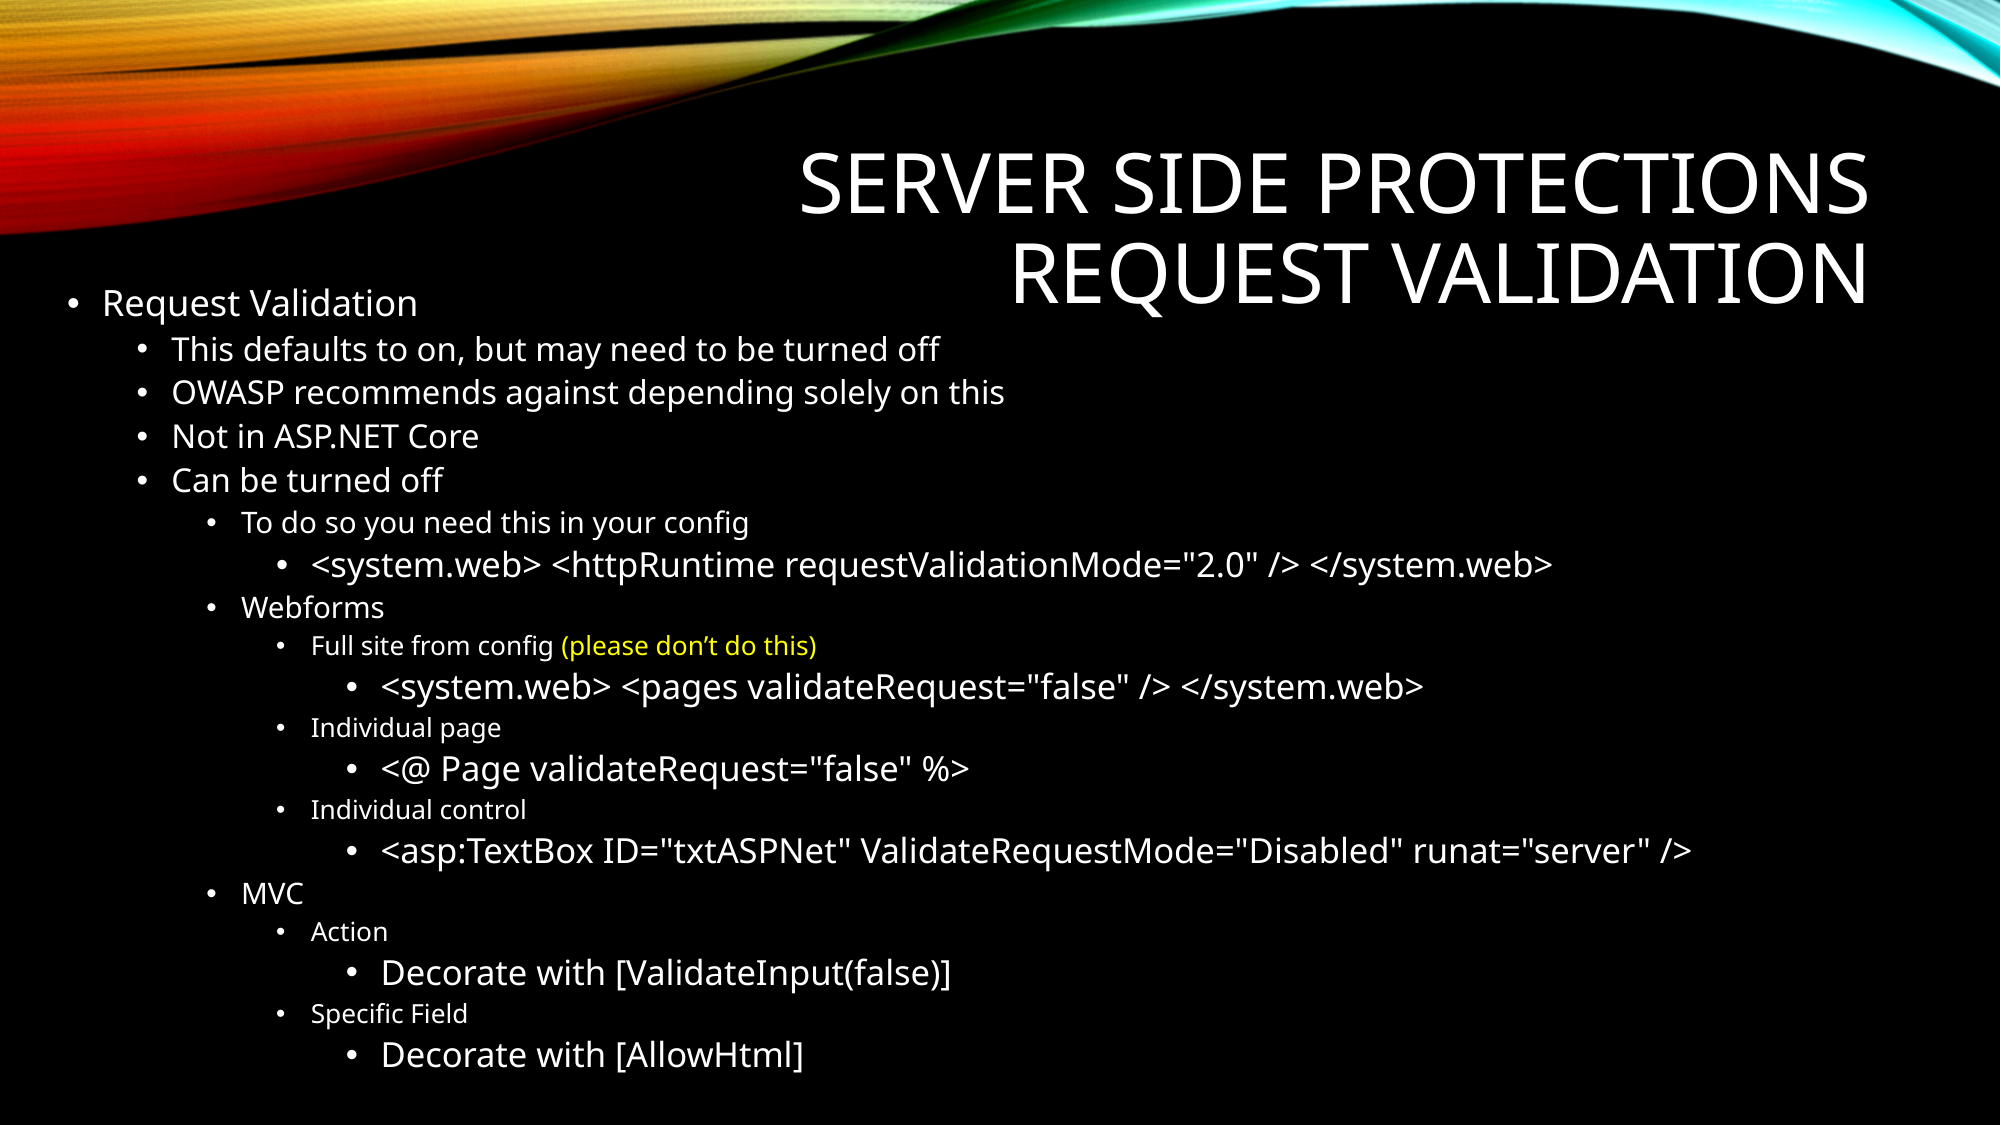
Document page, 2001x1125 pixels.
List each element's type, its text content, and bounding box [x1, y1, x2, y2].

title Server side protections Request Validation [474, 125, 1888, 277]
picture [0, 0, 2000, 237]
list Request Validation This defaults to on, but may need to be turned off OWASP recommends against depending solely on this Not in ASP.NET Core Can be turned off To do so you need this in your config <system.web> <httpRuntime requestValidationMode="2.0" /> </system.web> Webforms Full site from config (please don’t do this) <system.web> <pages validateRequest="false" /> </system.web> Individual page <@ Page validateRequest="false" %> Individual control <asp:TextBox ID="txtASPNet" ValidateRequestMode="Disabled" runat="server" /> MVC Action Decorate with [ValidateInput(false)] Specific Field Decorate with [AllowHtml] [52, 277, 1960, 1084]
